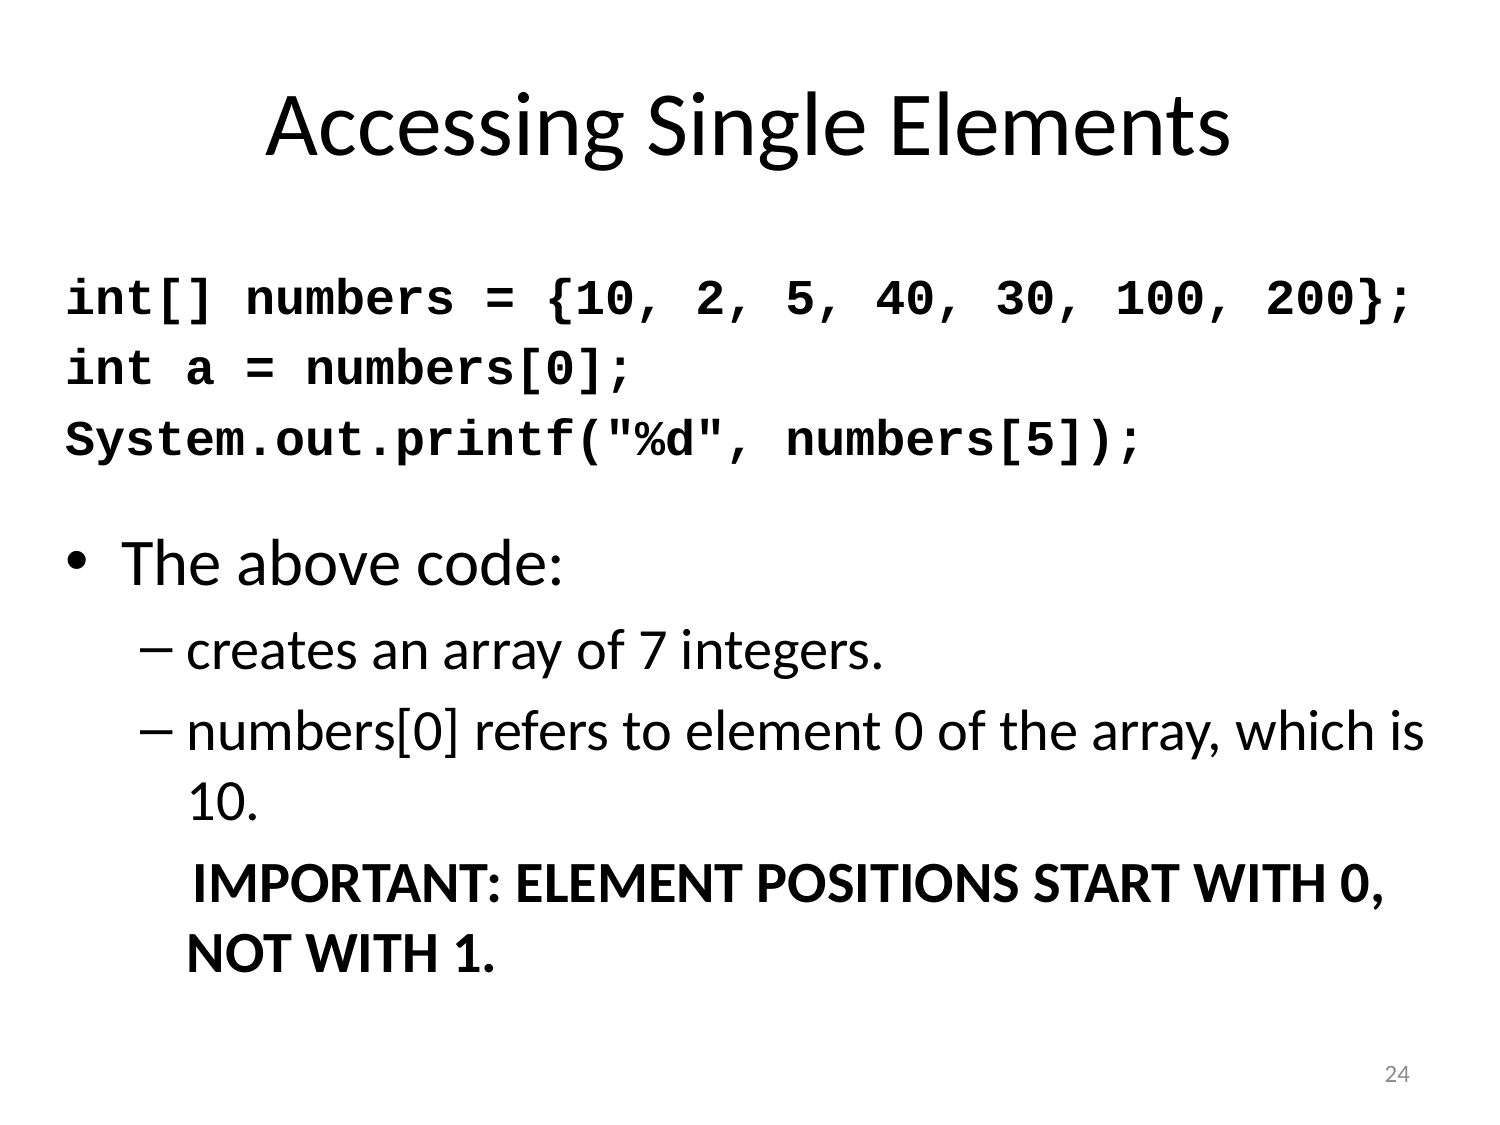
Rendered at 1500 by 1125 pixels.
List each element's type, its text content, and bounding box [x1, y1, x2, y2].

list int[] numbers = {10, 2, 5, 40, 30, 100, 200}; int a = numbers[0]; System.out.printf("%d", numbers[5]); The above code: creates an array of 7 integers. numbers[0] refers to element 0 of the array, which is 10. IMPORTANT: ELEMENT POSITIONS START WITH 0, NOT WITH 1. [50, 257, 1463, 1000]
slide_number 24 [1074, 1042, 1425, 1103]
title Accessing Single Elements [75, 24, 1425, 213]
